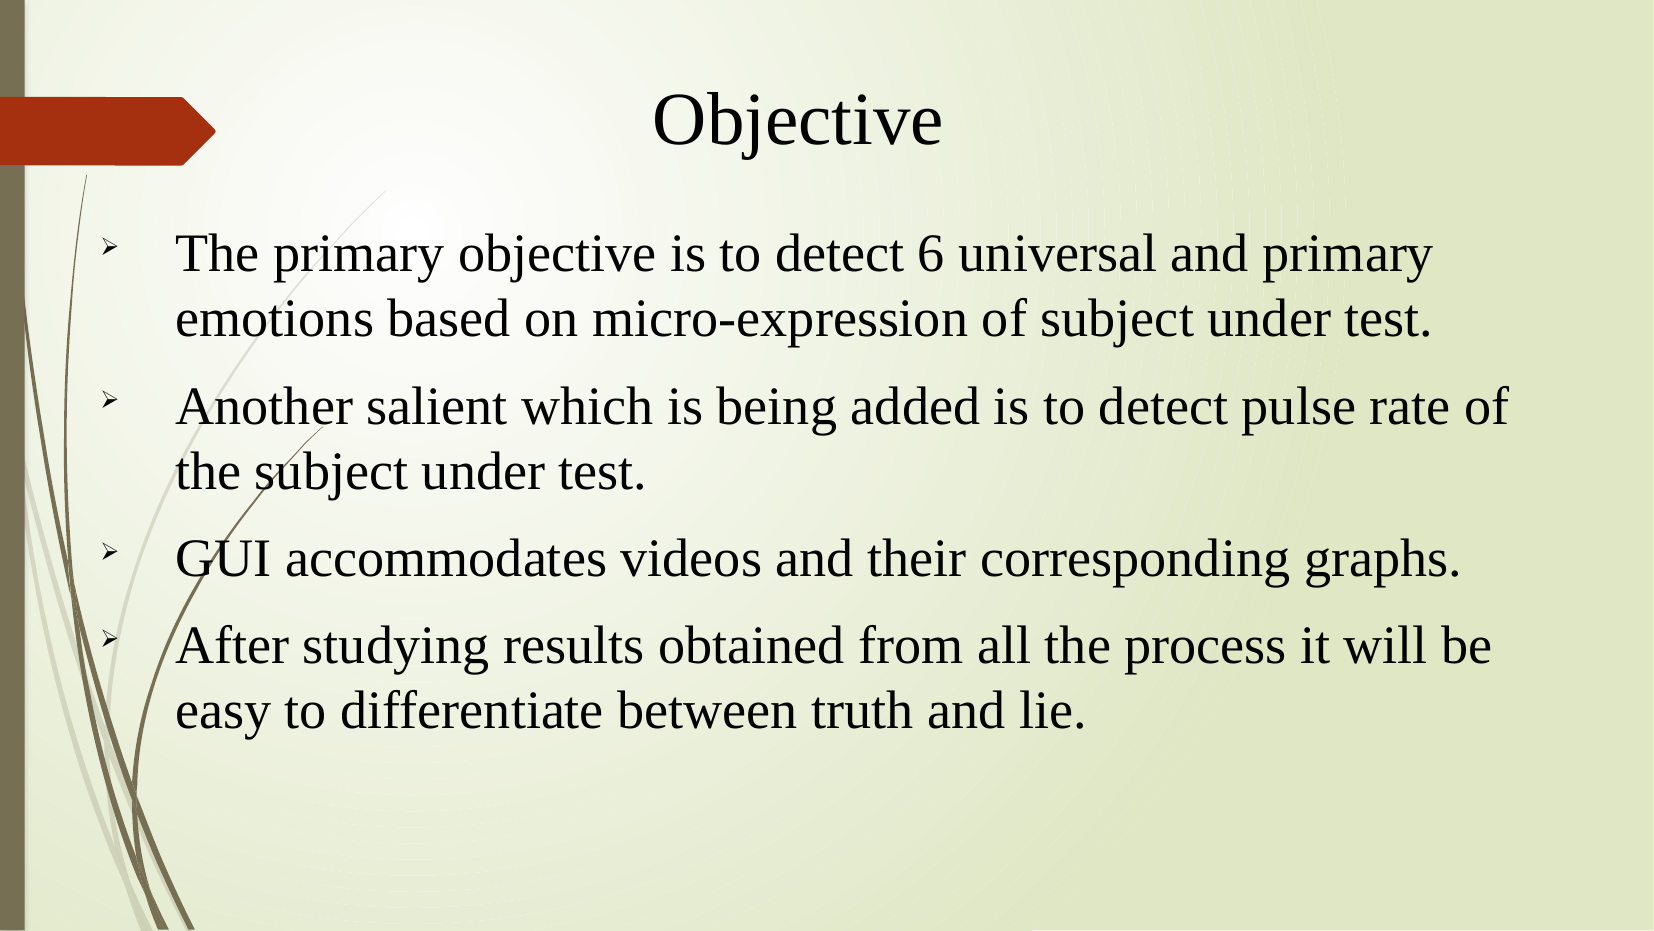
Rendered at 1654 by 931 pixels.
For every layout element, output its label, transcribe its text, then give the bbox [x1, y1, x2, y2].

text_box Objective [82, 37, 1571, 193]
text_box The primary objective is to detect 6 universal and primary emotions based on micro-expression of subject under test. Another salient which is being added is to detect pulse rate of the subject under test. GUI accommodates videos and their corresponding graphs. After studying results obtained from all the process it will be easy to differentiate between truth and lie. [82, 217, 1571, 757]
